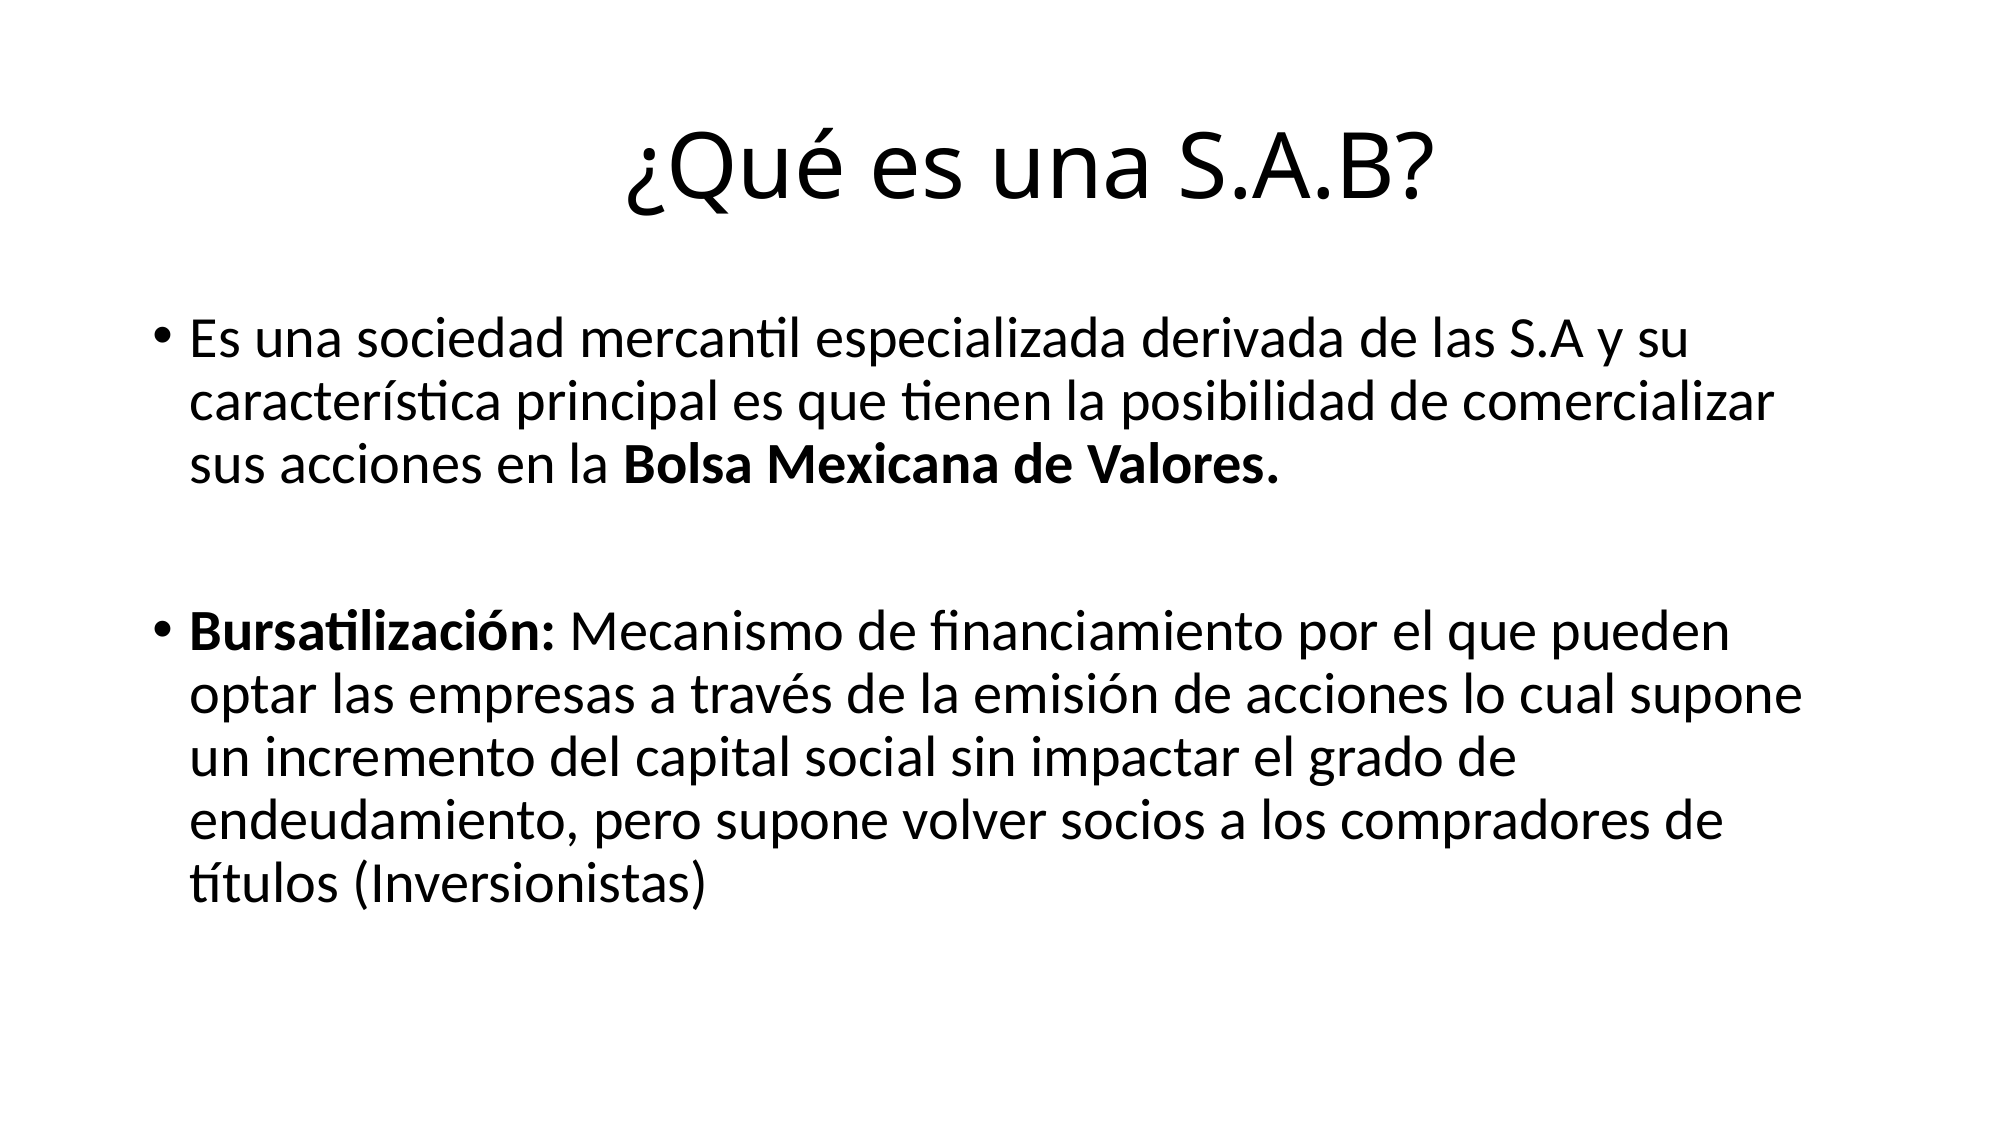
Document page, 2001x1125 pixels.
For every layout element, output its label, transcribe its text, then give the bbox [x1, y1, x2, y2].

list Es una sociedad mercantil especializada derivada de las S.A y su característica principal es que tienen la posibilidad de comercializar sus acciones en la Bolsa Mexicana de Valores. Bursatilización: Mecanismo de financiamiento por el que pueden optar las empresas a través de la emisión de acciones lo cual supone un incremento del capital social sin impactar el grado de endeudamiento, pero supone volver socios a los compradores de títulos (Inversionistas) [137, 299, 1863, 1014]
title ¿Qué es una S.A.B? [611, 59, 1863, 278]
